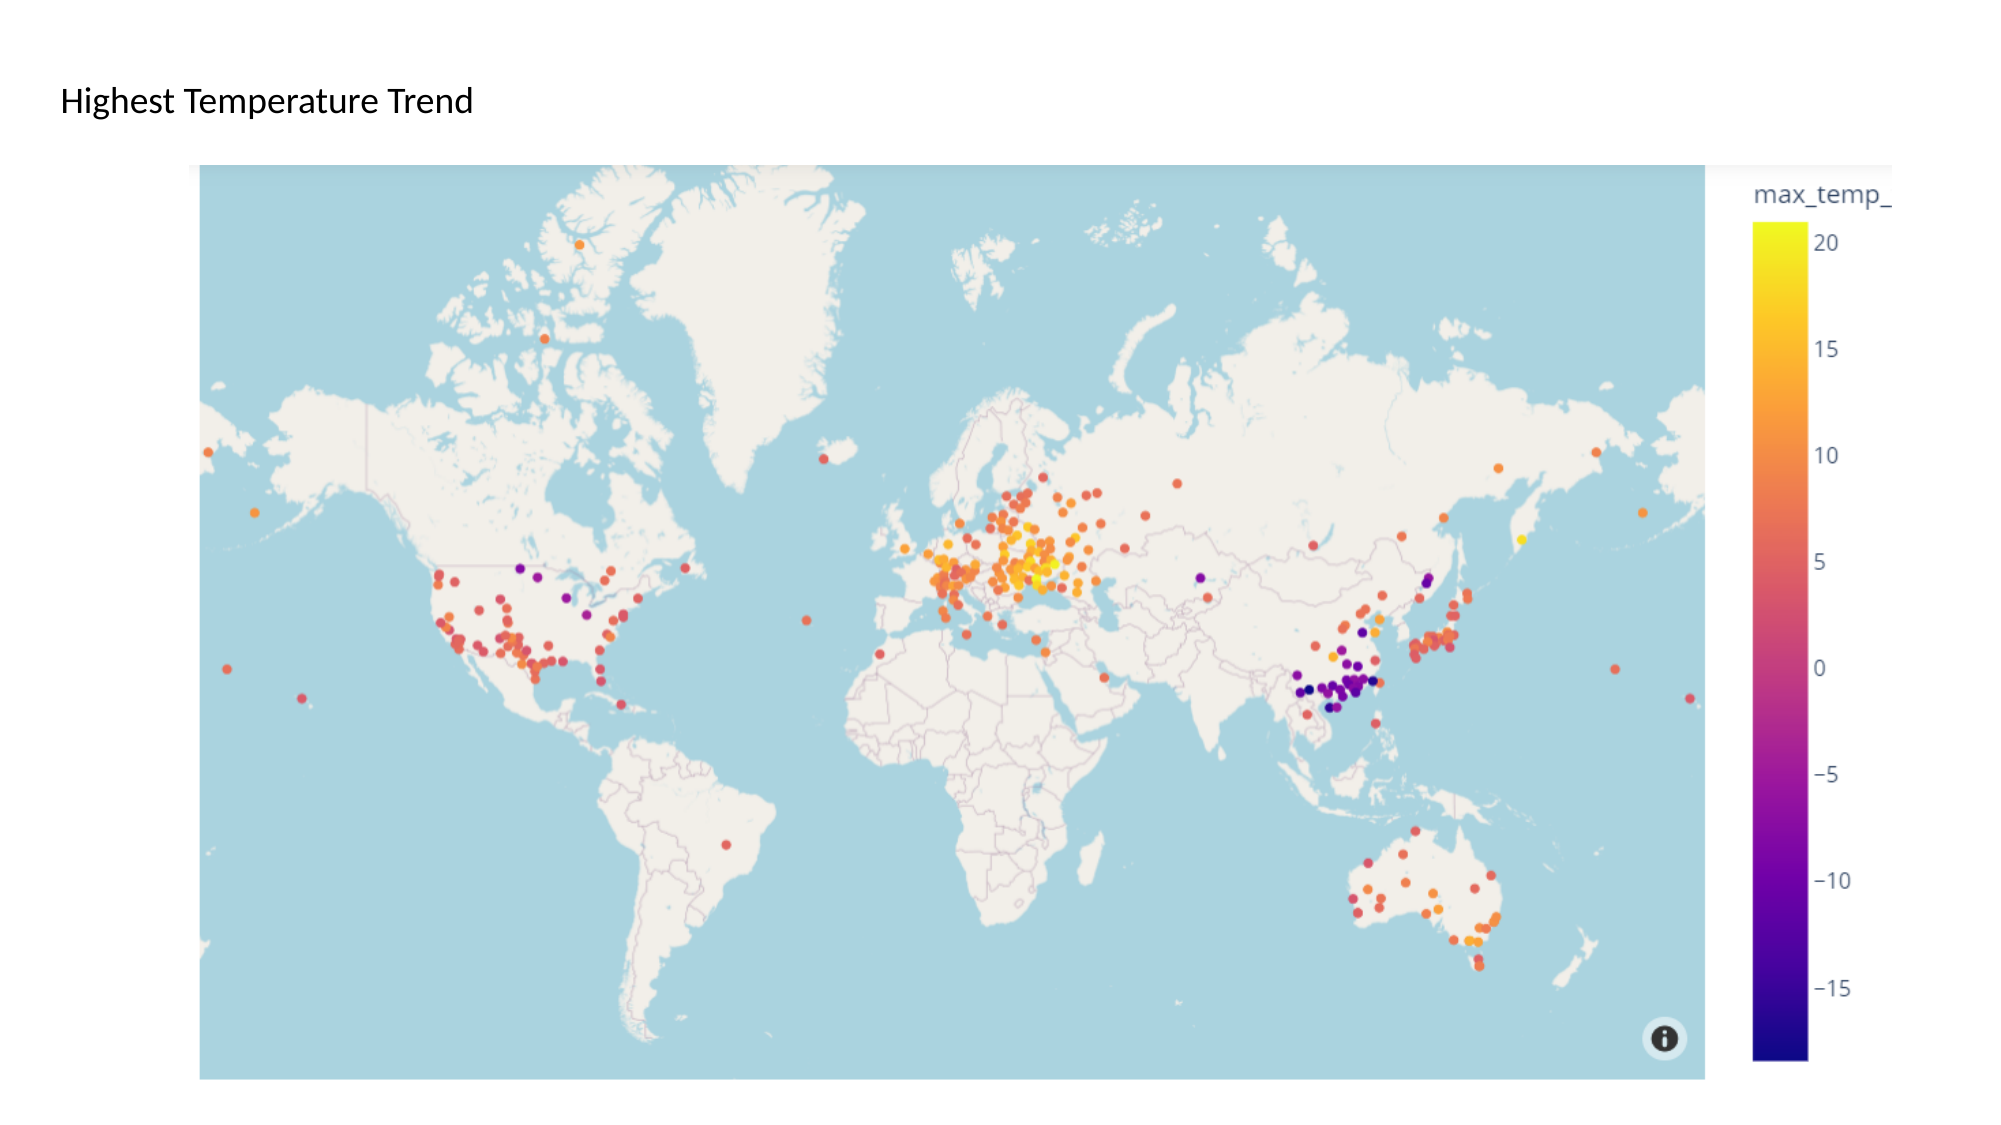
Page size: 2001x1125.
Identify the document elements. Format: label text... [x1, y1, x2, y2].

text_box Highest Temperature Trend [45, 68, 490, 128]
picture [189, 165, 1892, 1093]
